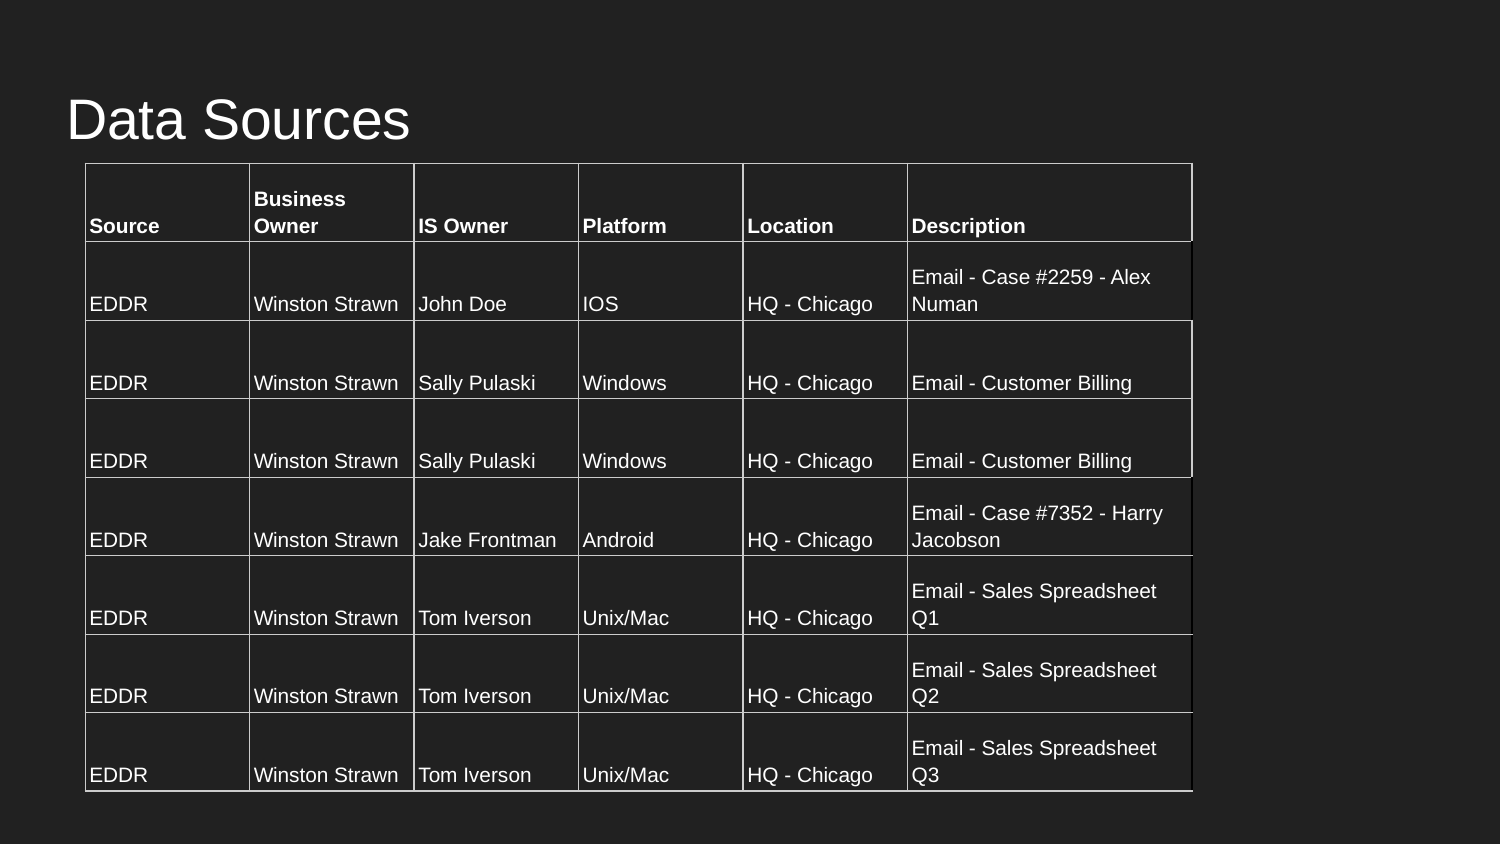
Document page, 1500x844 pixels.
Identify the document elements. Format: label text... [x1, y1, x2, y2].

table_cell IOS [579, 242, 742, 320]
table_header Platform [579, 164, 742, 241]
table_cell Winston Strawn [250, 635, 413, 712]
table_cell Tom Iverson [415, 713, 578, 790]
table_cell Winston Strawn [250, 321, 413, 398]
table_header Source [86, 164, 249, 241]
table_cell HQ - Chicago [744, 478, 907, 555]
table_cell Email - Customer Billing [908, 321, 1191, 398]
title Data Sources [51, 72, 1449, 167]
table_cell HQ - Chicago [744, 399, 907, 477]
table_cell Email - Sales Spreadsheet Q3 [908, 713, 1191, 790]
table_cell EDDR [86, 556, 249, 634]
table_header Description [908, 164, 1191, 241]
table_cell Winston Strawn [250, 399, 413, 477]
table_cell HQ - Chicago [744, 321, 907, 398]
table_cell EDDR [86, 713, 249, 790]
table_cell EDDR [86, 242, 249, 320]
table_cell HQ - Chicago [744, 713, 907, 790]
table_header IS Owner [415, 164, 578, 241]
table_cell Winston Strawn [250, 713, 413, 790]
table_cell Sally Pulaski [415, 399, 578, 477]
table_cell Unix/Mac [579, 635, 742, 712]
table_cell EDDR [86, 321, 249, 398]
table_cell John Doe [415, 242, 578, 320]
table_cell Winston Strawn [250, 478, 413, 555]
table_cell Android [579, 478, 742, 555]
table_cell Unix/Mac [579, 713, 742, 790]
table_cell Tom Iverson [415, 556, 578, 634]
table_cell EDDR [86, 399, 249, 477]
table_cell HQ - Chicago [744, 556, 907, 634]
table_cell Tom Iverson [415, 635, 578, 712]
table_cell Jake Frontman [415, 478, 578, 555]
table_cell HQ - Chicago [744, 635, 907, 712]
table_cell EDDR [86, 635, 249, 712]
table_cell Email - Sales Spreadsheet Q1 [908, 556, 1191, 634]
table_header Location [744, 164, 907, 241]
table_cell HQ - Chicago [744, 242, 907, 320]
table_cell Email - Sales Spreadsheet Q2 [908, 635, 1191, 712]
table_header Business Owner [250, 164, 413, 241]
table_cell Sally Pulaski [415, 321, 578, 398]
table_cell Unix/Mac [579, 556, 742, 634]
table_cell Winston Strawn [250, 556, 413, 634]
table_cell Windows [579, 321, 742, 398]
table_cell Windows [579, 399, 742, 477]
table_cell Email - Customer Billing [908, 399, 1191, 477]
table_cell Winston Strawn [250, 242, 413, 320]
table_cell EDDR [86, 478, 249, 555]
table_cell Email - Case #7352 - Harry Jacobson [908, 478, 1191, 555]
table_cell Email - Case #2259 - Alex Numan [908, 242, 1191, 320]
